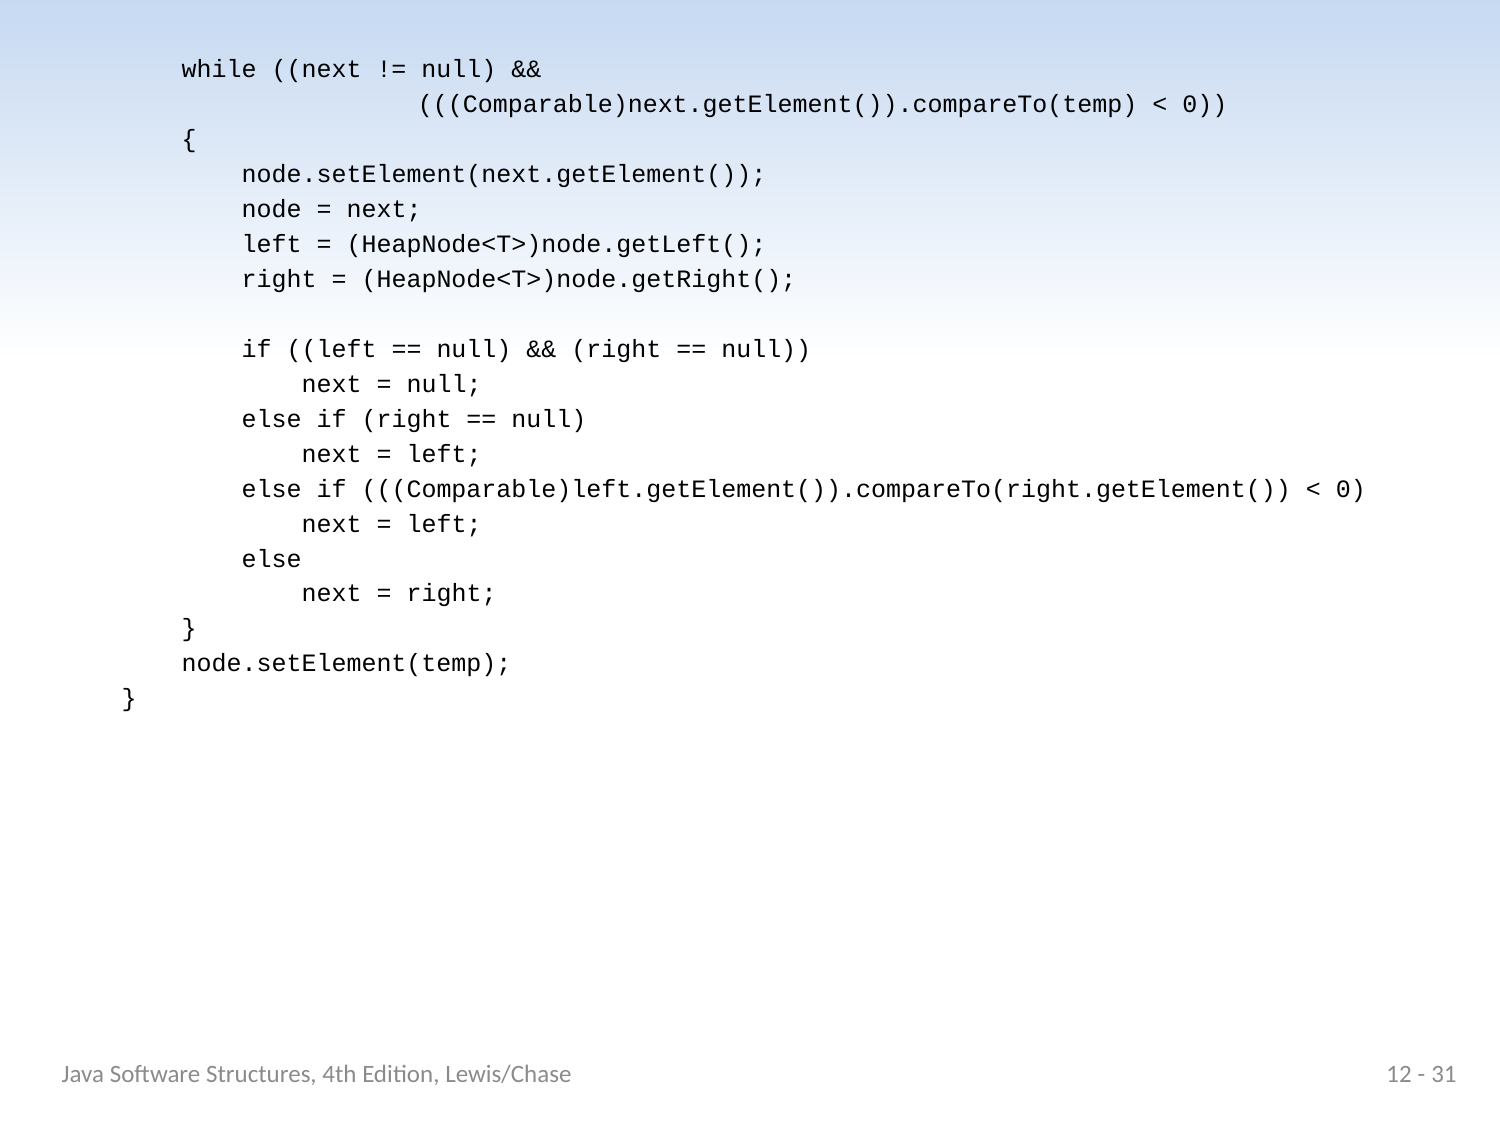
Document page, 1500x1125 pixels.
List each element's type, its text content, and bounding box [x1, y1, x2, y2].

footer Java Software Structures, 4th Edition, Lewis/Chase [46, 1042, 1122, 1103]
slide_number 12 - 31 [1122, 1042, 1472, 1103]
list while ((next != null) && (((Comparable)next.getElement()).compareTo(temp) < 0)) { node.setElement(next.getElement()); node = next; left = (HeapNode<T>)node.getLeft(); right = (HeapNode<T>)node.getRight(); if ((left == null) && (right == null)) next = null; else if (right == null) next = left; else if (((Comparable)left.getElement()).compareTo(right.getElement()) < 0) next = left; else next = right; } node.setElement(temp); } [46, 45, 1473, 1043]
